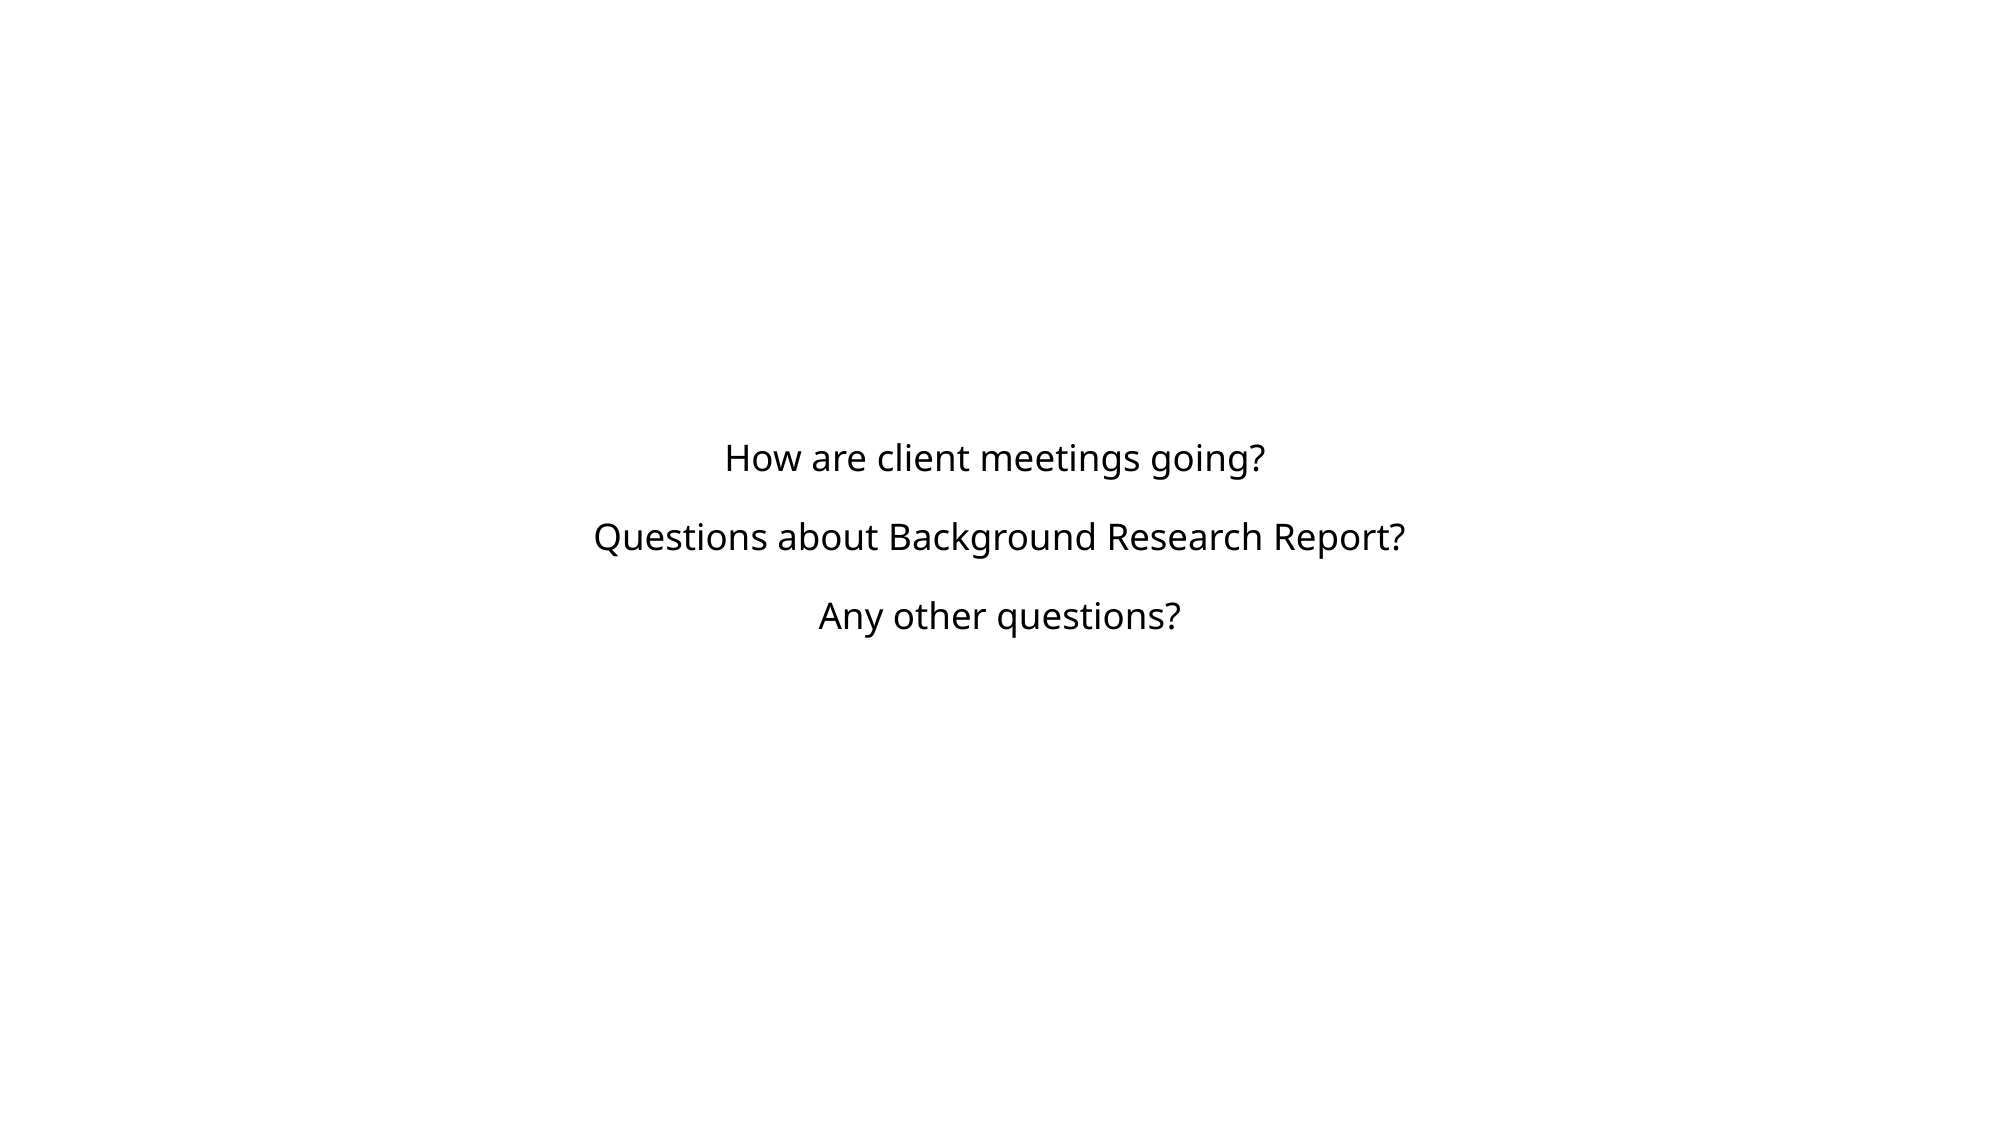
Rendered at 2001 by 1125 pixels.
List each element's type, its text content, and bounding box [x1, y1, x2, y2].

title How are client meetings going? Questions about Background Research Report? Any other questions? [101, 429, 1899, 648]
